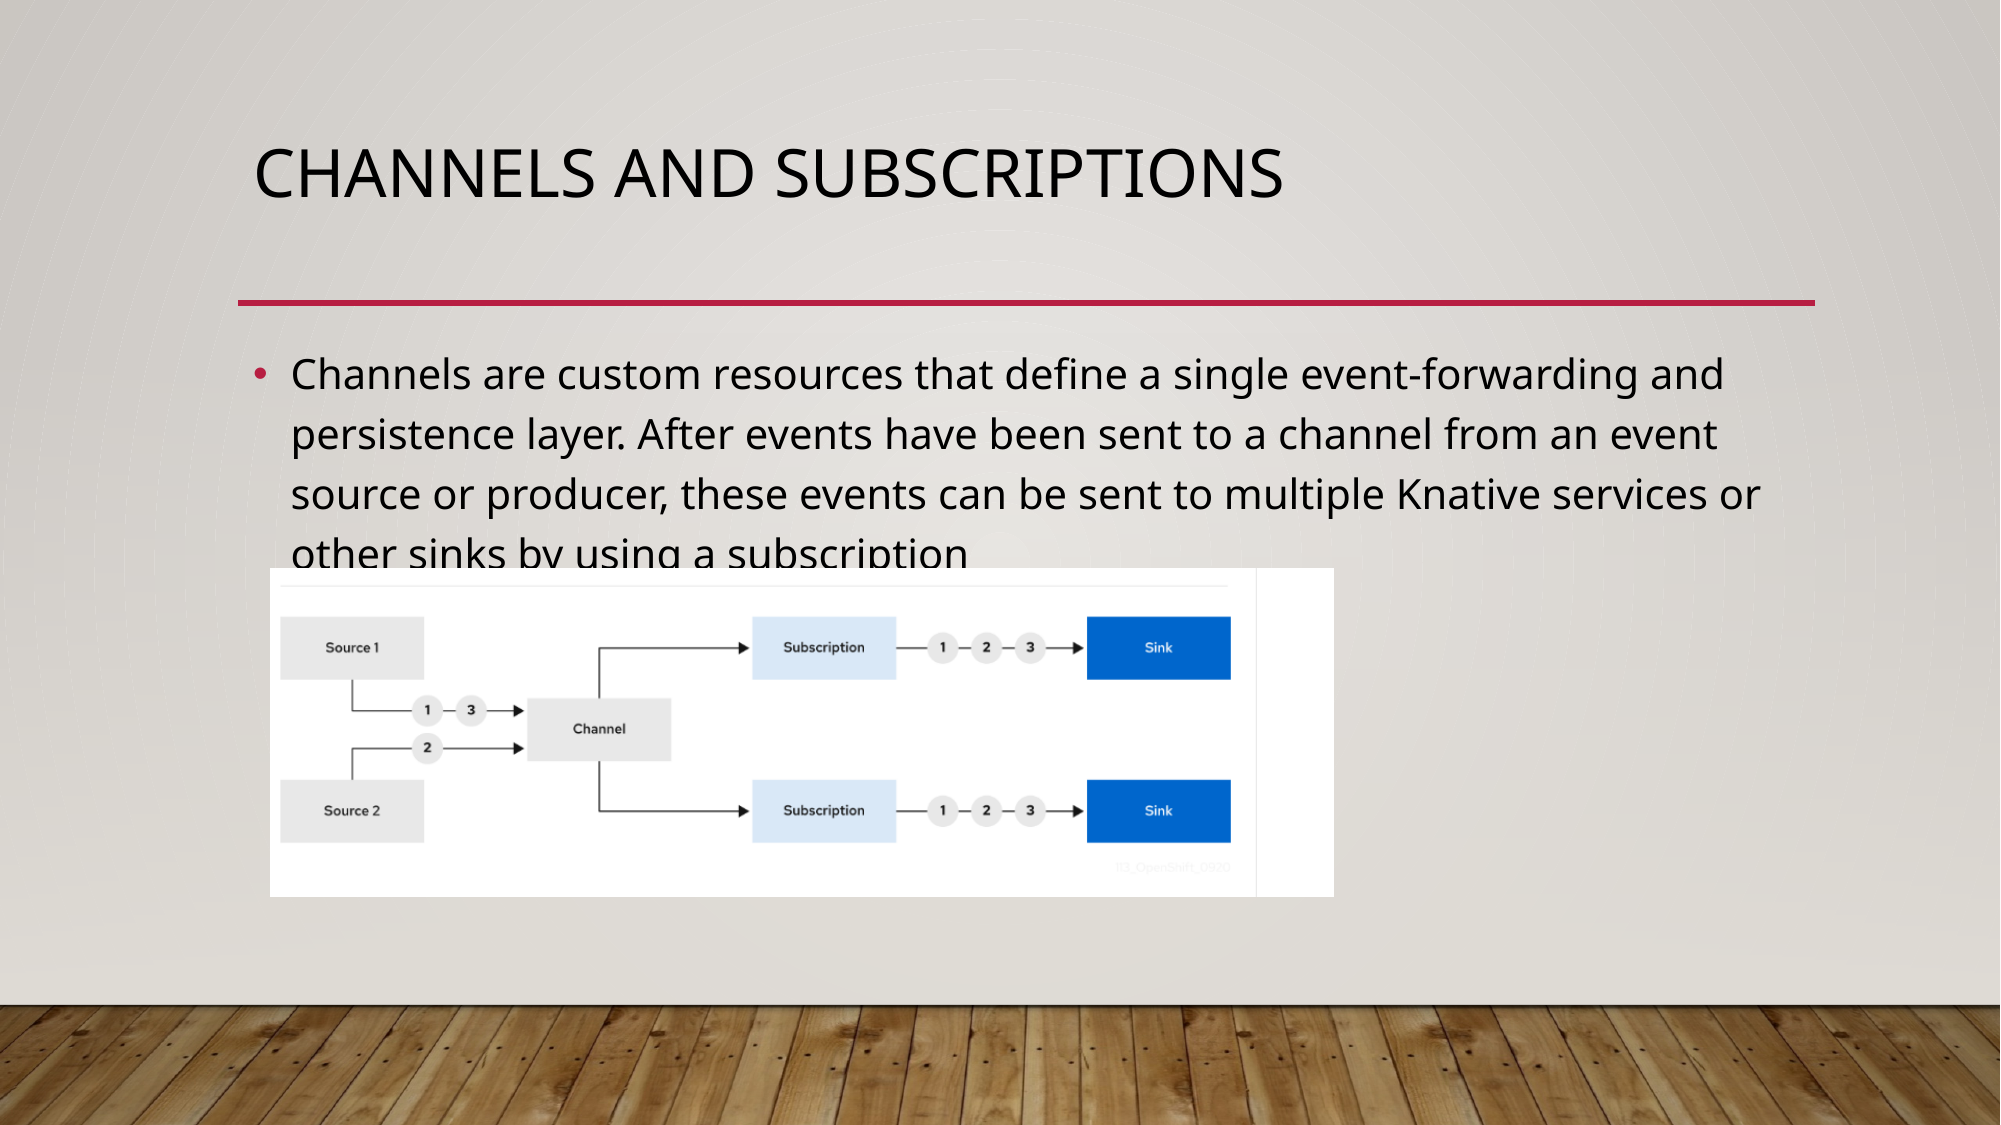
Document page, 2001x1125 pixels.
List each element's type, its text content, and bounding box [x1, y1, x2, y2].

list Channels are custom resources that define a single event-forwarding and persistence layer. After events have been sent to a channel from an event source or producer, these events can be sent to multiple Knative services or other sinks by using a subscription [238, 330, 1814, 897]
title Channels and subscriptions [238, 131, 1814, 305]
picture [269, 568, 1334, 897]
picture [0, 1005, 2000, 1125]
